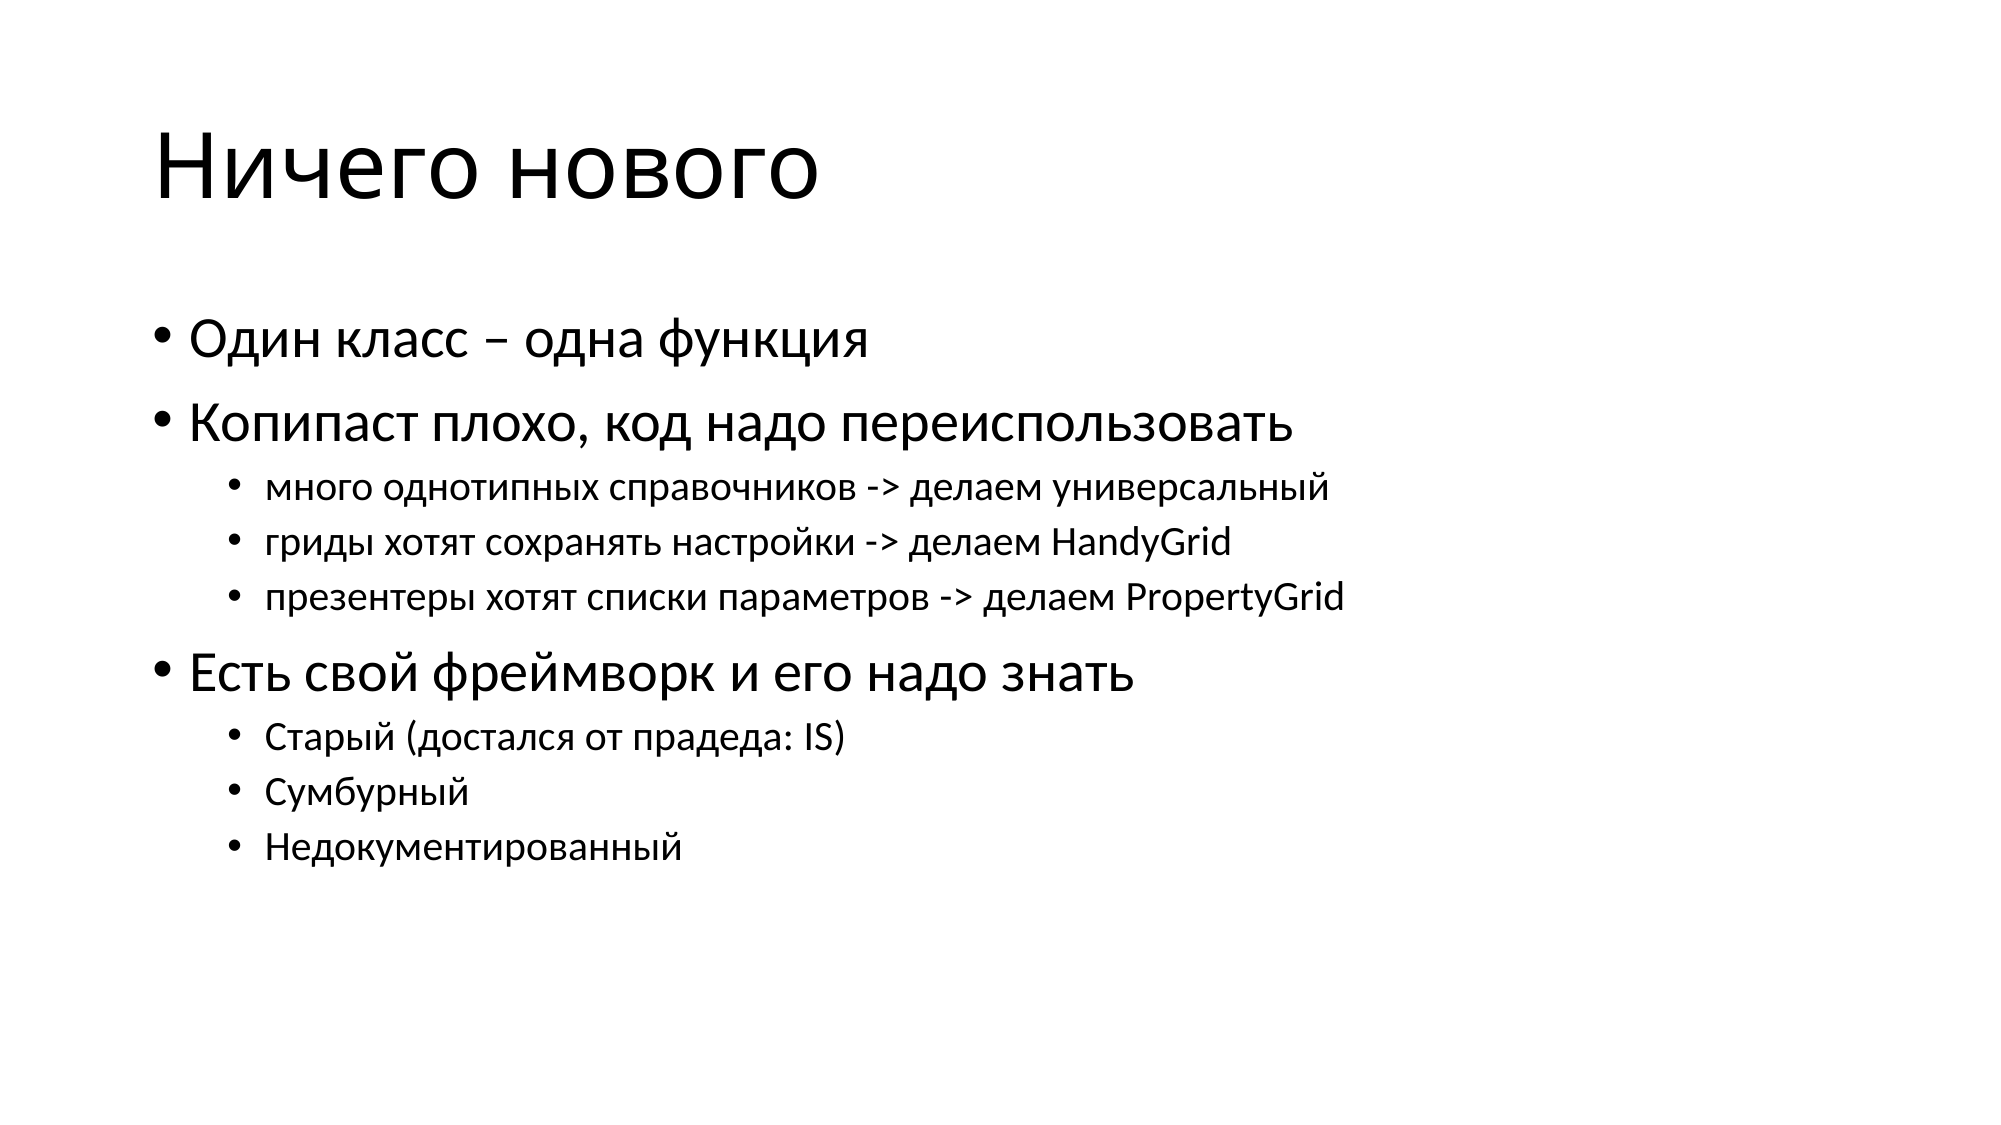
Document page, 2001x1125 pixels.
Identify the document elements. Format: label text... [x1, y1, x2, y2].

title Ничего нового [137, 59, 1863, 278]
list Один класс – одна функция Копипаст плохо, код надо переиспользовать много однотипных справочников -> делаем универсальный гриды хотят сохранять настройки -> делаем HandyGrid презентеры хотят списки параметров -> делаем PropertyGrid Есть свой фреймворк и его надо знать Старый (достался от прадеда: IS) Сумбурный Недокументированный [137, 299, 1863, 1014]
